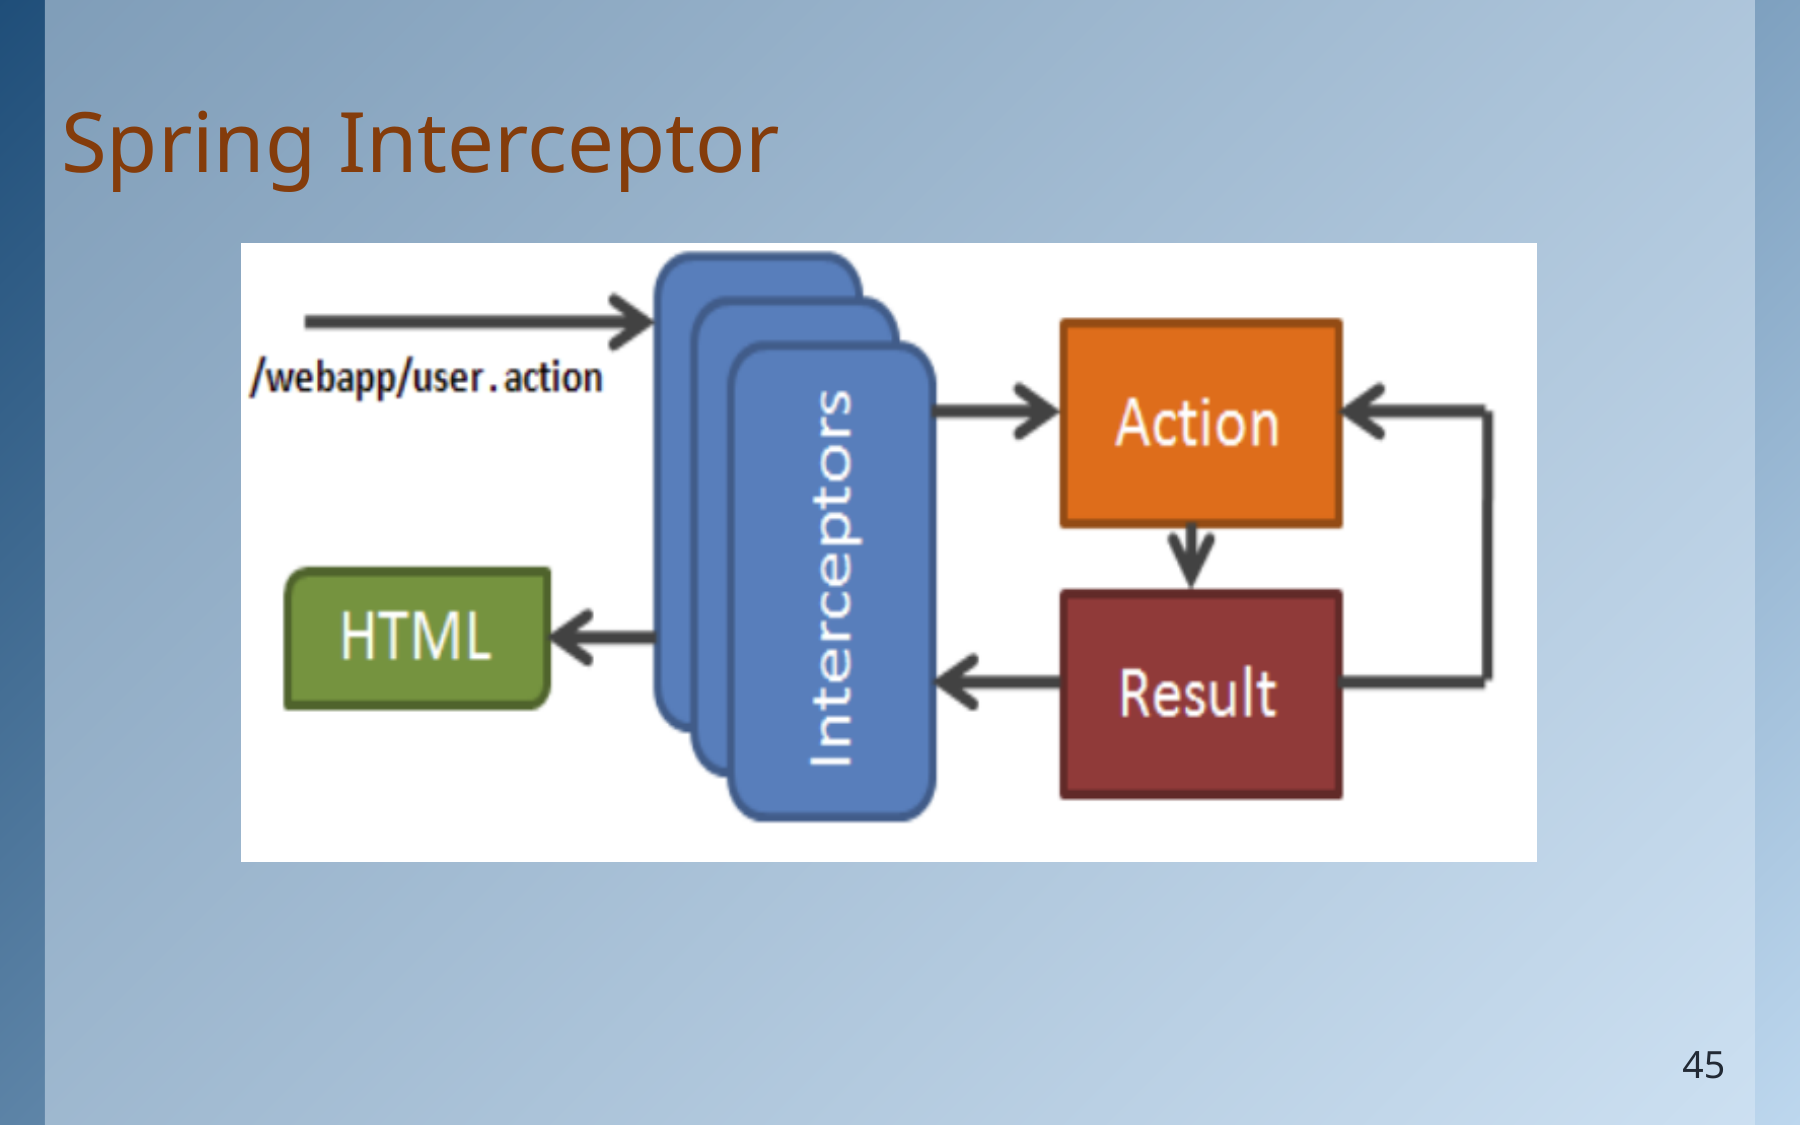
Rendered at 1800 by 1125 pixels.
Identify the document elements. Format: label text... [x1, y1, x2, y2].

picture [241, 243, 1537, 862]
title Spring Interceptor [40, 12, 1746, 200]
slide_number 45 [1581, 1050, 1746, 1103]
